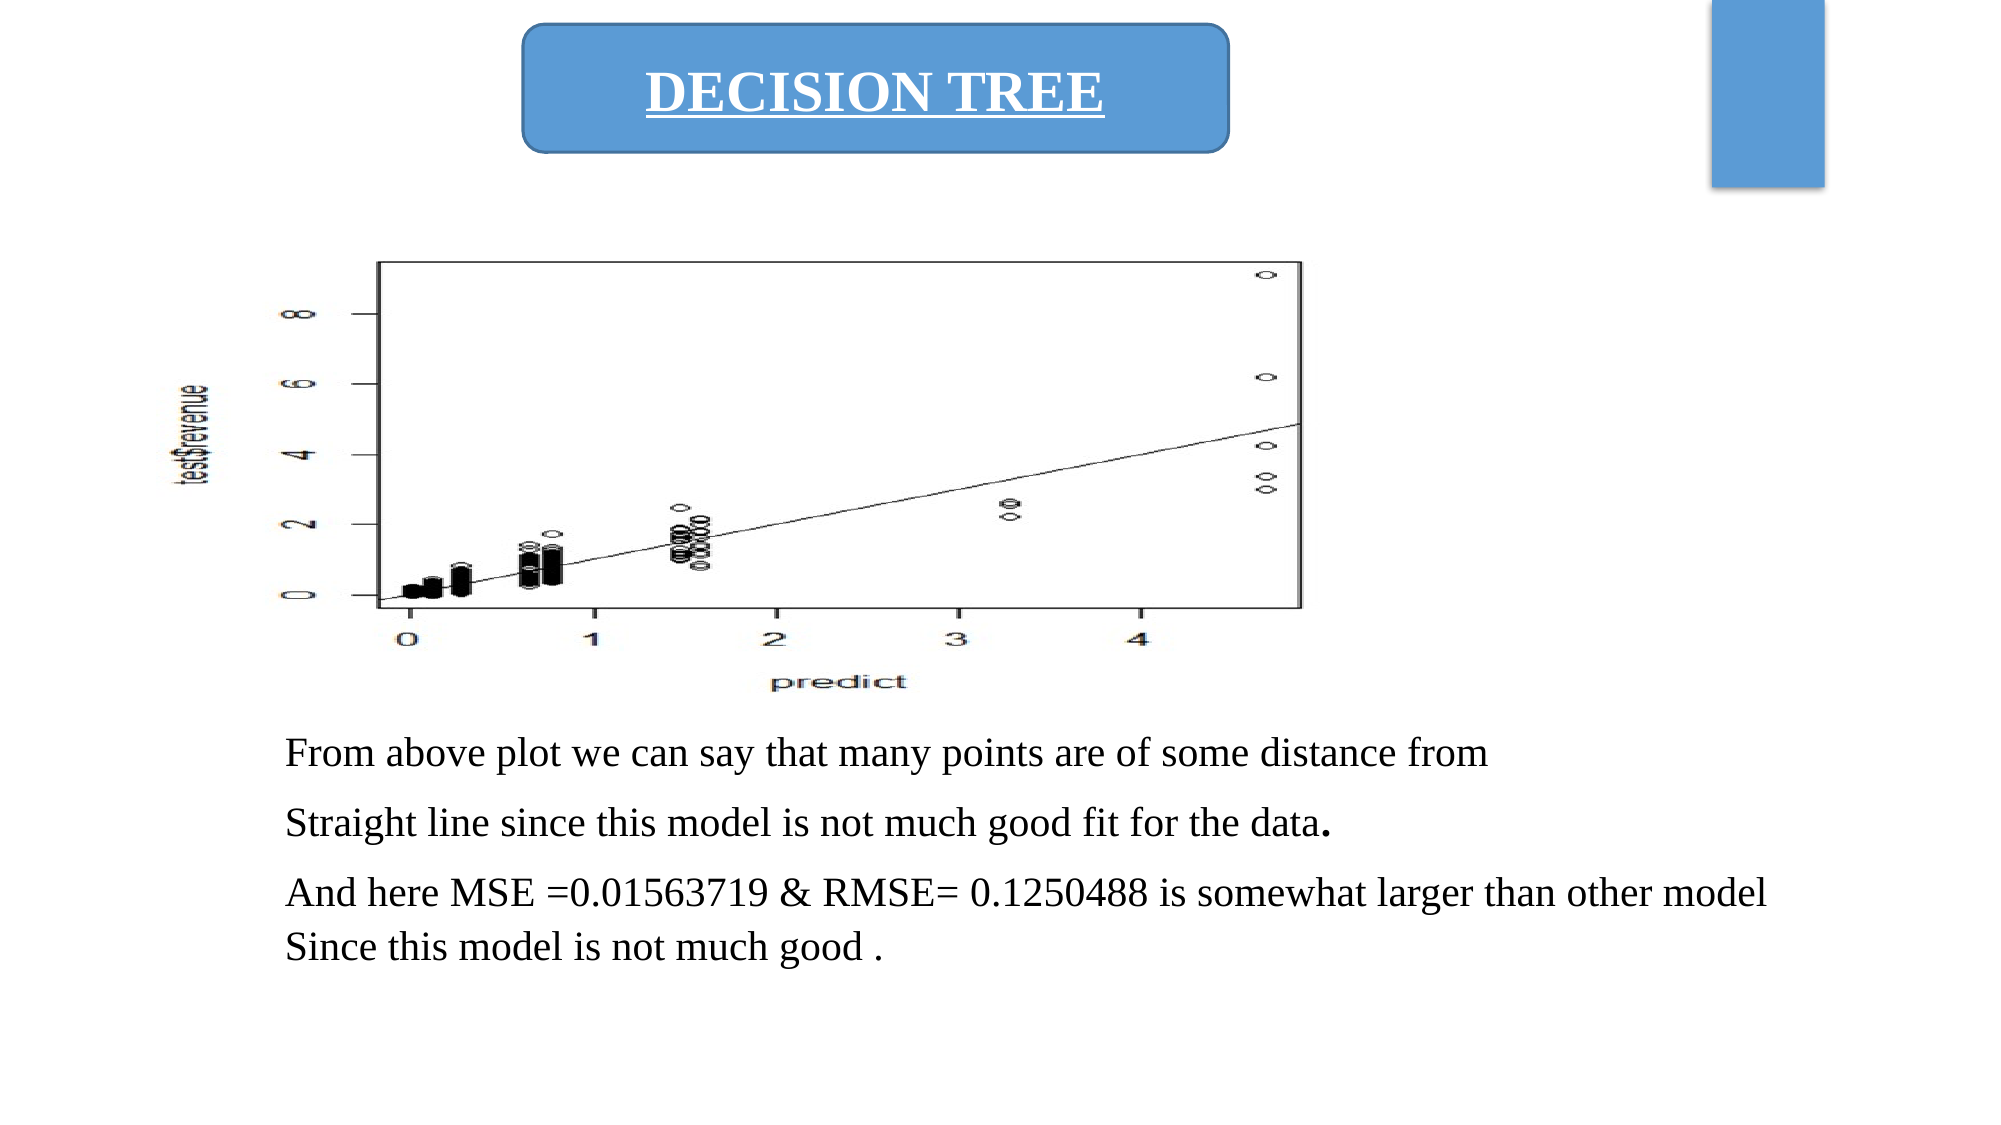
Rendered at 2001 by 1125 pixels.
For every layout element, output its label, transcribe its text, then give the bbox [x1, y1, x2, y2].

text_box From above plot we can say that many points are of some distance from Straight line since this model is not much good fit for the data. And here MSE =0.01563719 & RMSE= 0.1250488 is somewhat larger than other model Since this model is not much good . [270, 713, 1840, 1030]
picture [155, 176, 1417, 715]
text_box DECISION TREE [521, 22, 1231, 154]
